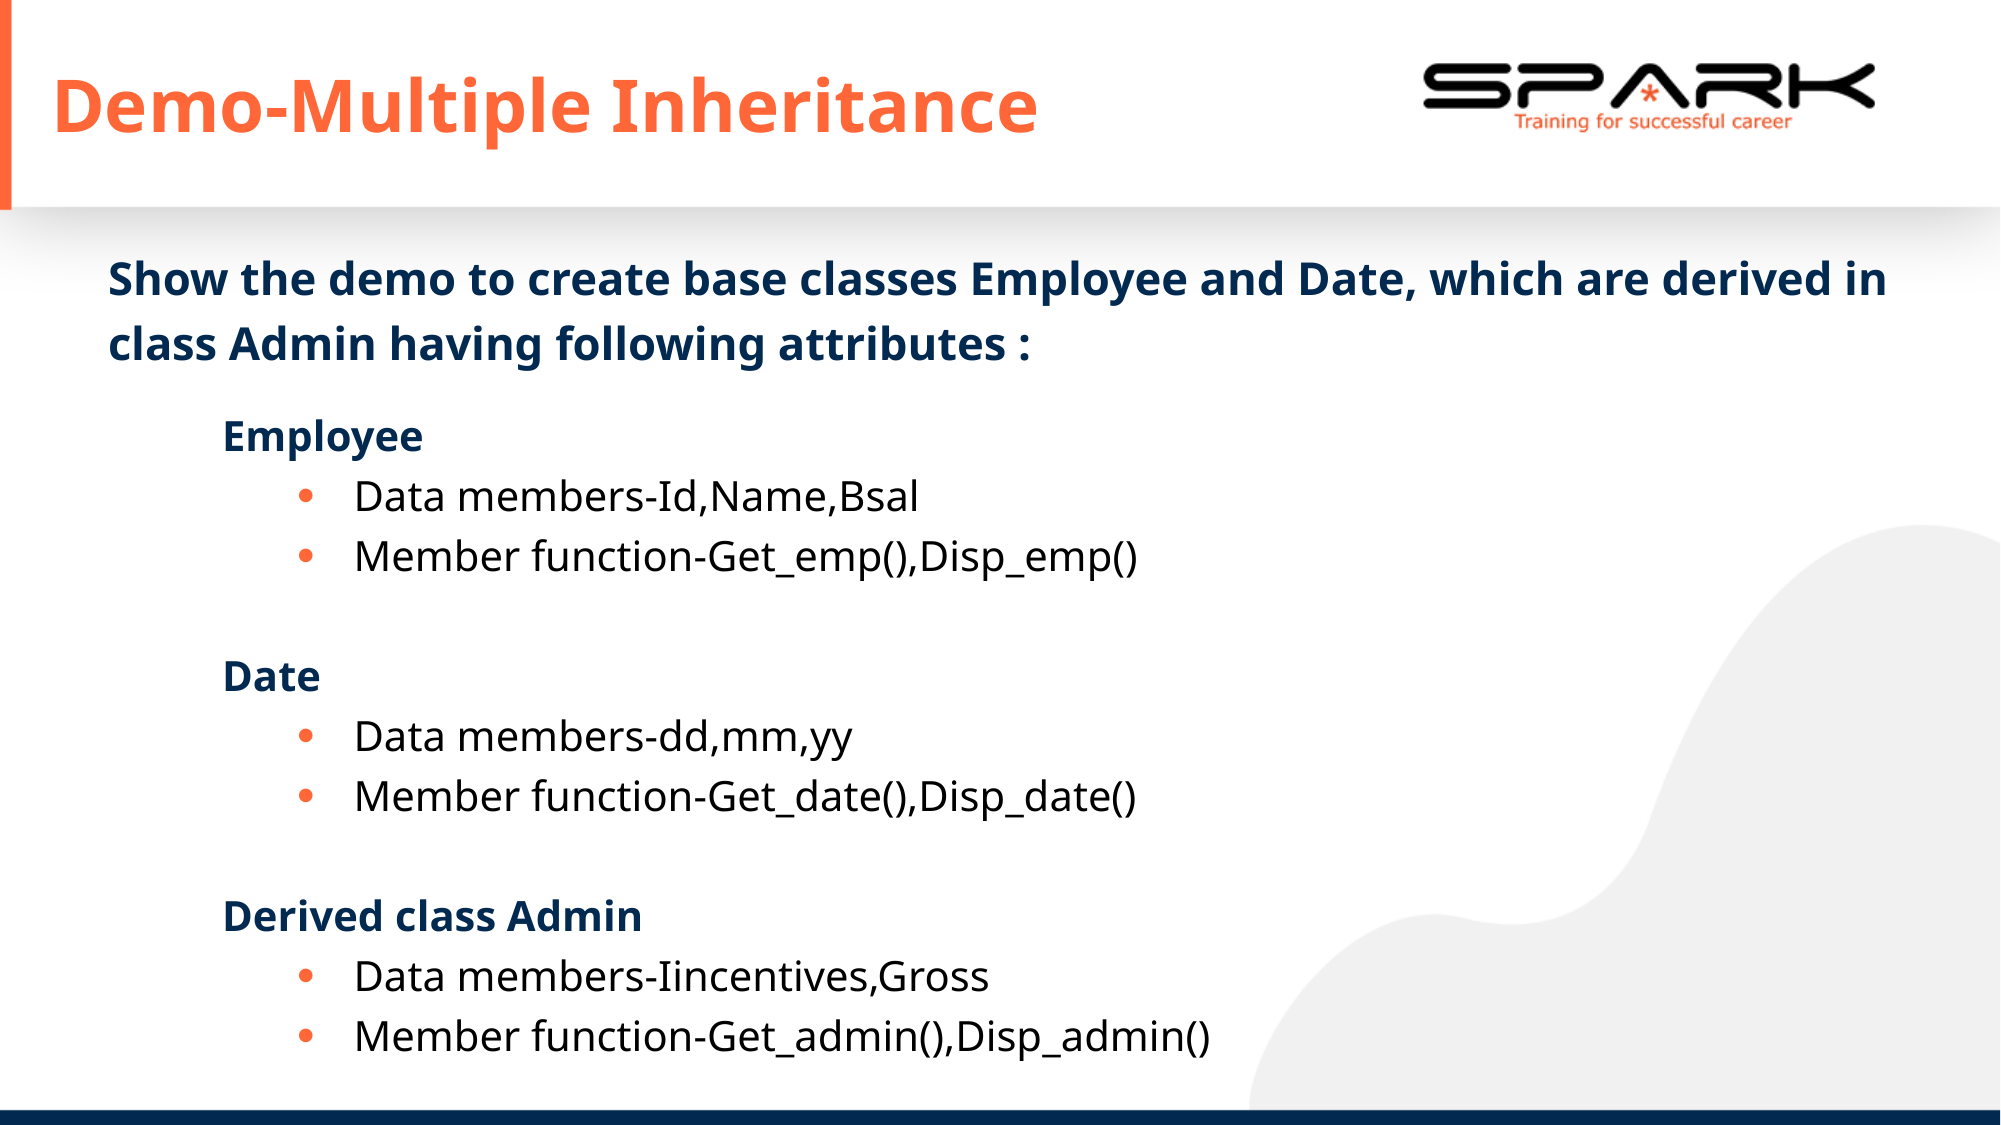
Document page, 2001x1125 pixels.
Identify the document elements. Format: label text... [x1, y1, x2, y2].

text_box Employee Data members-Id,Name,Bsal Member function-Get_emp(),Disp_emp() Date Data members-dd,mm,yy Member function-Get_date(),Disp_date() Derived class Admin Data members-Iincentives,Gross Member function-Get_admin(),Disp_admin() [132, 392, 2000, 1125]
picture [0, 0, 2001, 1125]
title Demo-Multiple Inheritance [35, 0, 1761, 218]
list Show the demo to create base classes Employee and Date, which are derived in class Admin having following attributes : [93, 232, 1974, 379]
